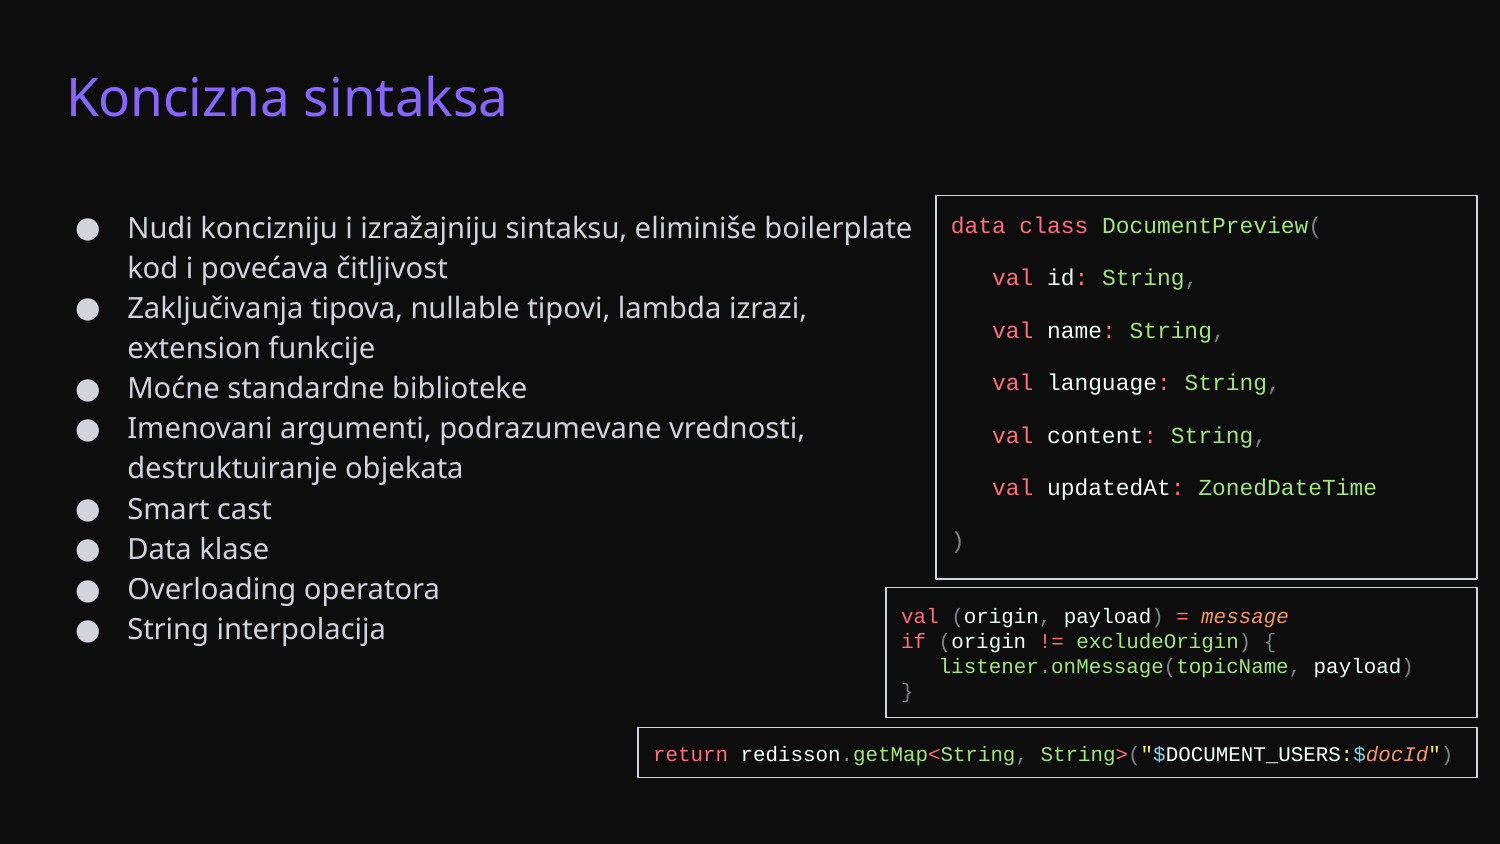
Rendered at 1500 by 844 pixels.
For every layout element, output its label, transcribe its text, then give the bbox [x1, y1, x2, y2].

text_box Nudi koncizniju i izražajniju sintaksu, eliminiše boilerplate kod i povećava čitljivost Zaključivanja tipova, nullable tipovi, lambda izrazi, extension funkcije Moćne standardne biblioteke Imenovani argumenti, podrazumevane vrednosti, destruktuiranje objekata Smart cast Data klase Overloading operatora String interpolacija [37, 188, 936, 844]
title Koncizna sintaksa [51, 48, 1449, 143]
text_box val (origin, payload) = message if (origin != excludeOrigin) { listener.onMessage(topicName, payload) } [886, 587, 1477, 718]
list data class DocumentPreview( val id: String, val name: String, val language: String, val content: String, val updatedAt: ZonedDateTime ) [936, 195, 1477, 580]
text_box return redisson.getMap<String, String>("$DOCUMENT_USERS:$docId") [638, 727, 1477, 778]
